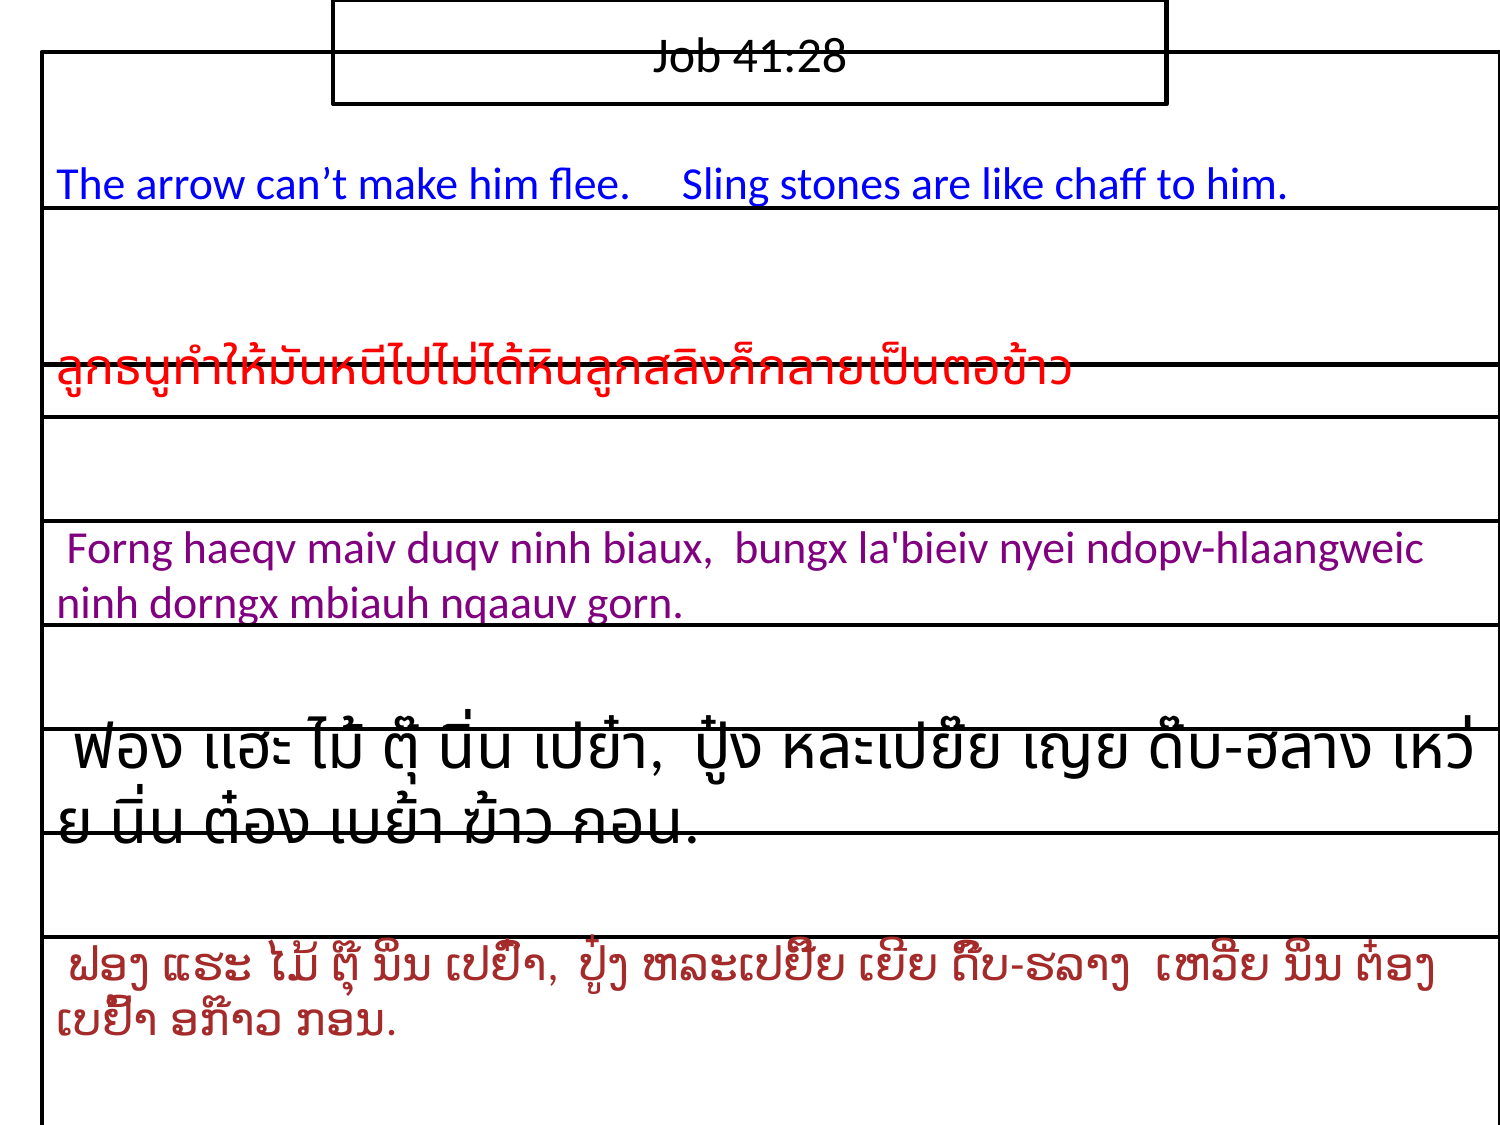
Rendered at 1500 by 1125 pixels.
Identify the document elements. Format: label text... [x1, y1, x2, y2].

text_box Job 41:28 [331, 0, 1169, 50]
text_box ฟอง แฮะ ไม้ ตุ๊ นิ่น เปย๋า, ปู๋ง หละเปย๊ย เญย ด๊บ-ฮลาง เหว่ย นิ่น ต๋อง เบย้า ฆ้าว กอน. [40, 623, 1500, 831]
text_box The arrow can’t make him flee. Sling stones are like chaff to him. [40, 50, 1500, 206]
text_box ຟອງ ແຮະ ໄມ້ ຕຸ໊ ນິ່ນ ເປຢົ໋າ, ປູ໋ງ ຫລະເປຢີ໊ຍ ເຍີຍ ດົ໊ບ-ຮລາງ ເຫວີ່ຍ ນິ່ນ ຕ໋ອງ ເບຢົ້າ ອກ໊າວ ກອນ. [40, 831, 1500, 1125]
text_box Forng haeqv maiv duqv ninh biaux, bungx la'bieiv nyei ndopv-hlaangweic ninh dorngx mbiauh nqaauv gorn. [40, 415, 1500, 623]
text_box ลูก​ธนู​ทำ​ให้​มัน​หนี​ไป​ไม่ได้หิน​ลูกสลิ​ง​ก็​ก​ลายเป็น​ตอ​ข้าว [40, 206, 1500, 415]
